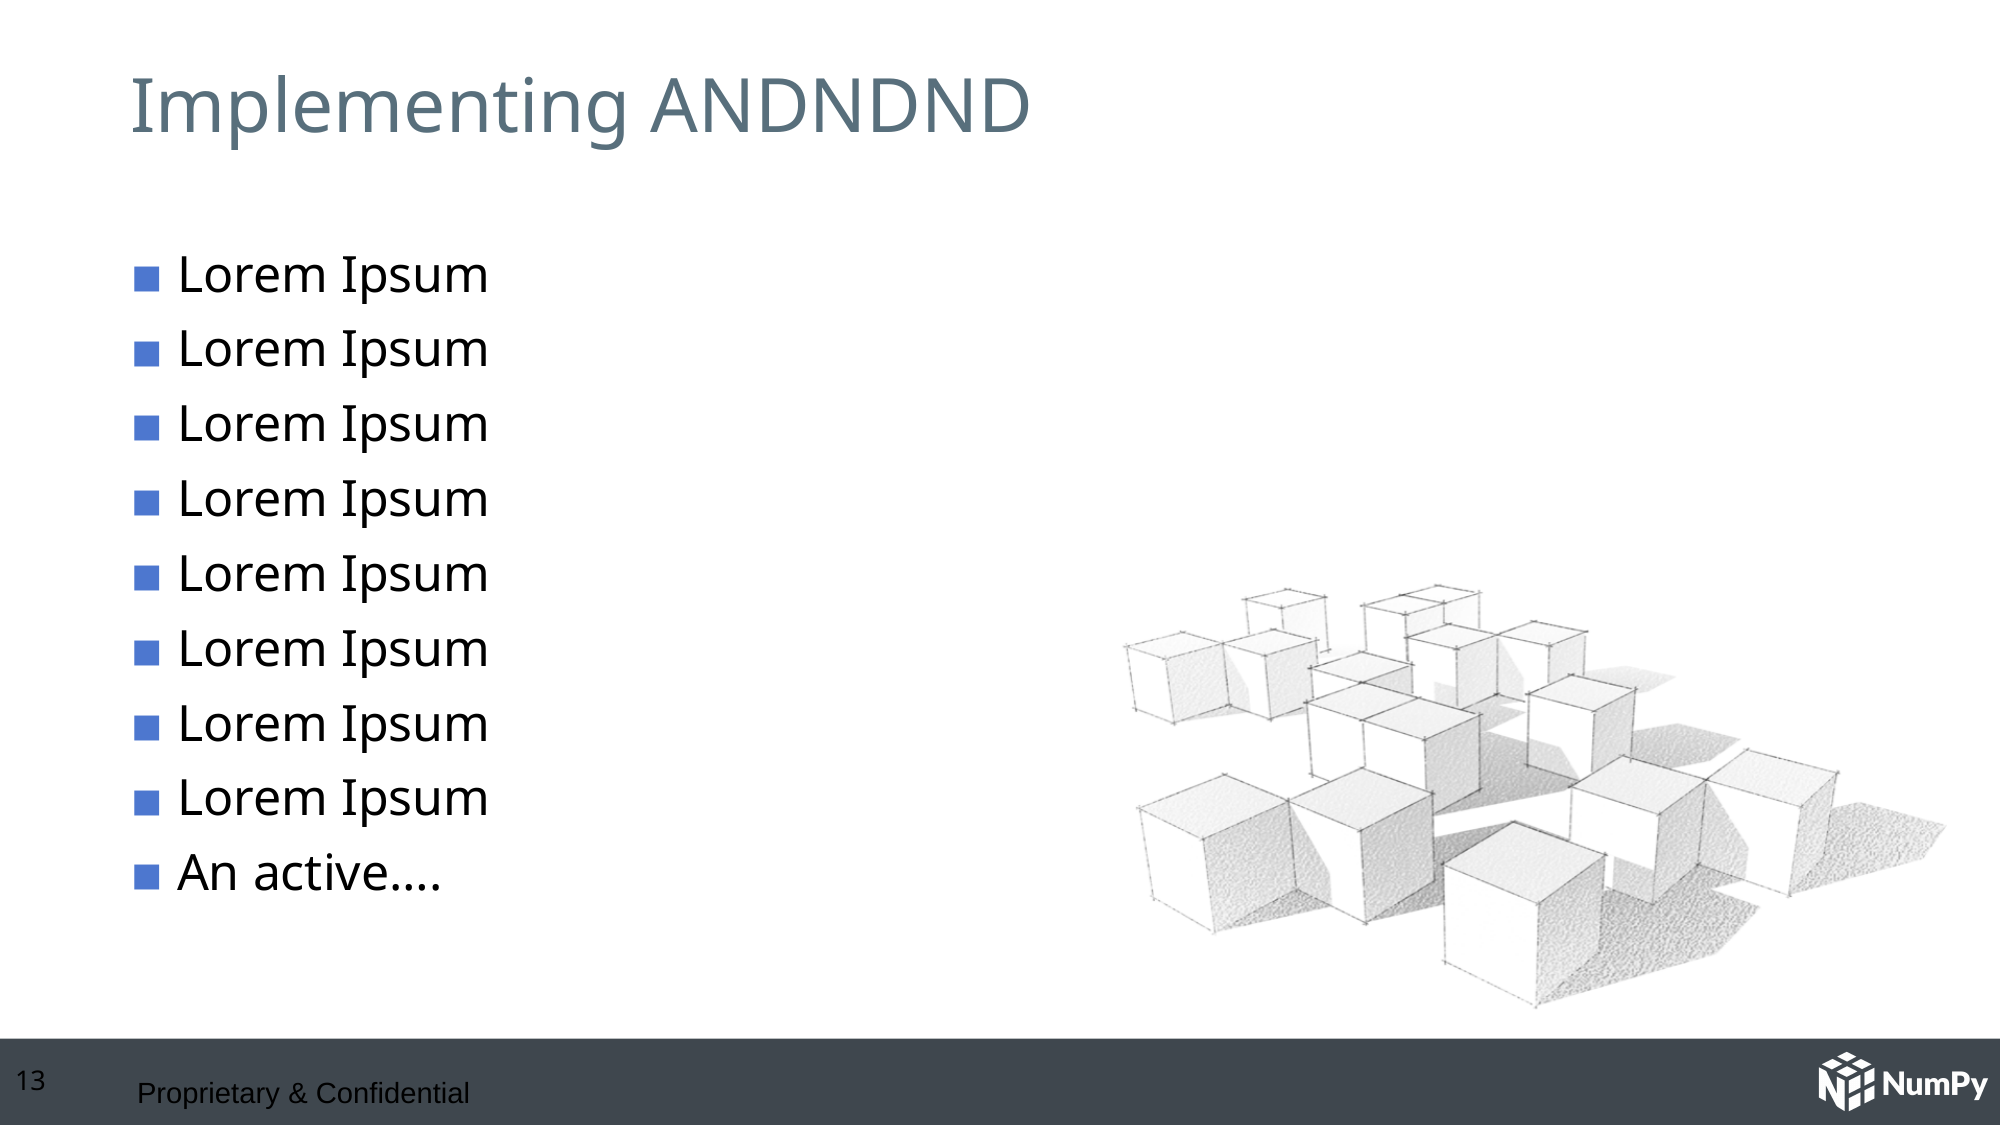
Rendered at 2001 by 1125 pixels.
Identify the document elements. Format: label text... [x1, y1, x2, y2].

title Implementing ANDNDND [115, 0, 2000, 218]
list Lorem Ipsum Lorem Ipsum Lorem Ipsum Lorem Ipsum Lorem Ipsum Lorem Ipsum Lorem Ipsum Lorem Ipsum An active…. [115, 241, 1386, 1016]
slide_number ‹#› [0, 1038, 121, 1125]
footer Proprietary & Confidential [122, 1058, 1055, 1125]
picture [1386, 546, 1947, 1016]
picture [1807, 1038, 2000, 1125]
